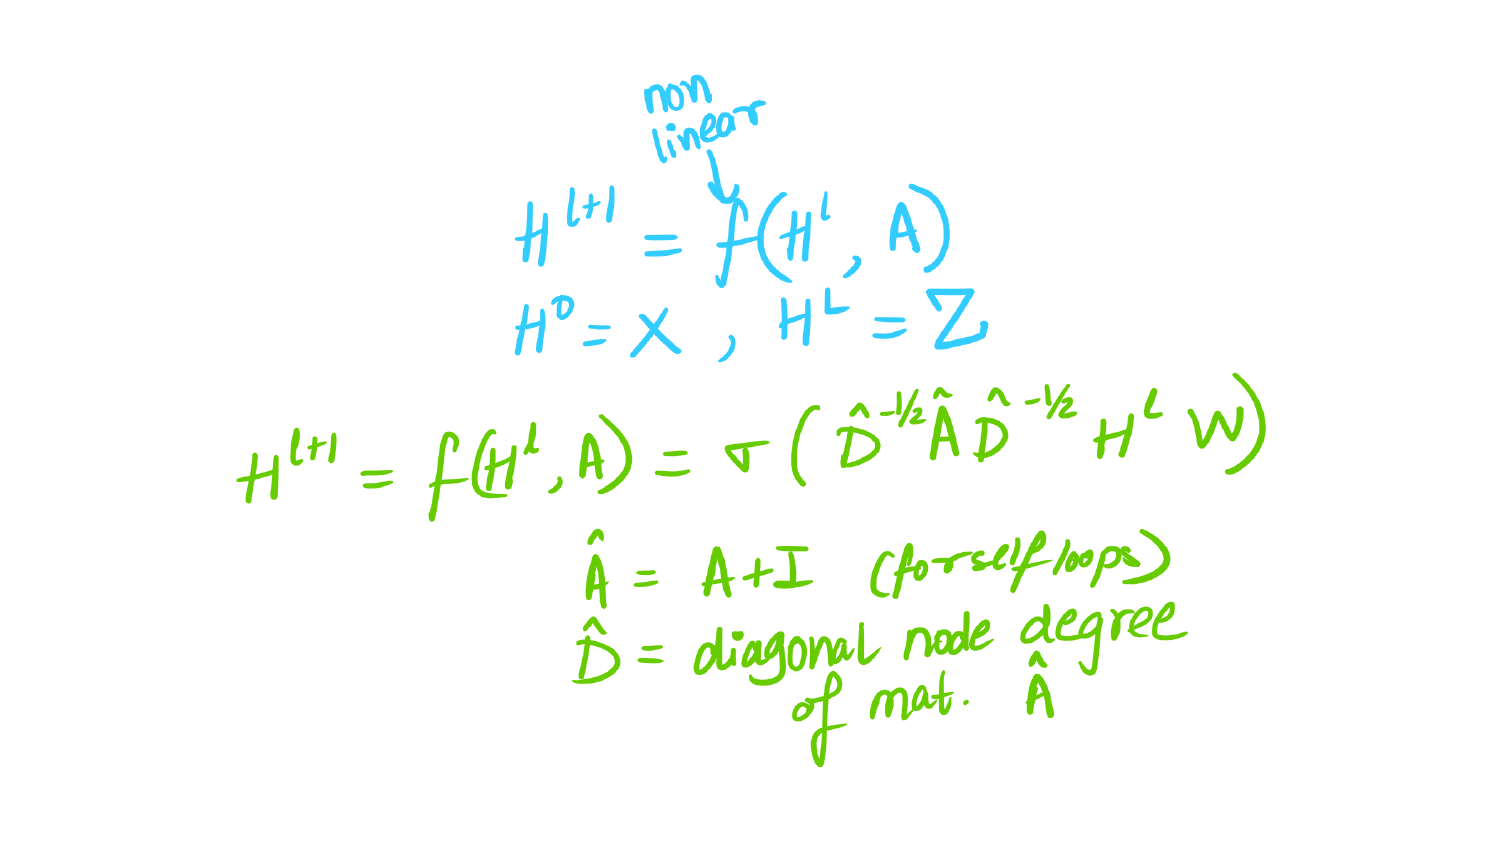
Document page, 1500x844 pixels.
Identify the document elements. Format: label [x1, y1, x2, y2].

picture [231, 69, 1269, 772]
